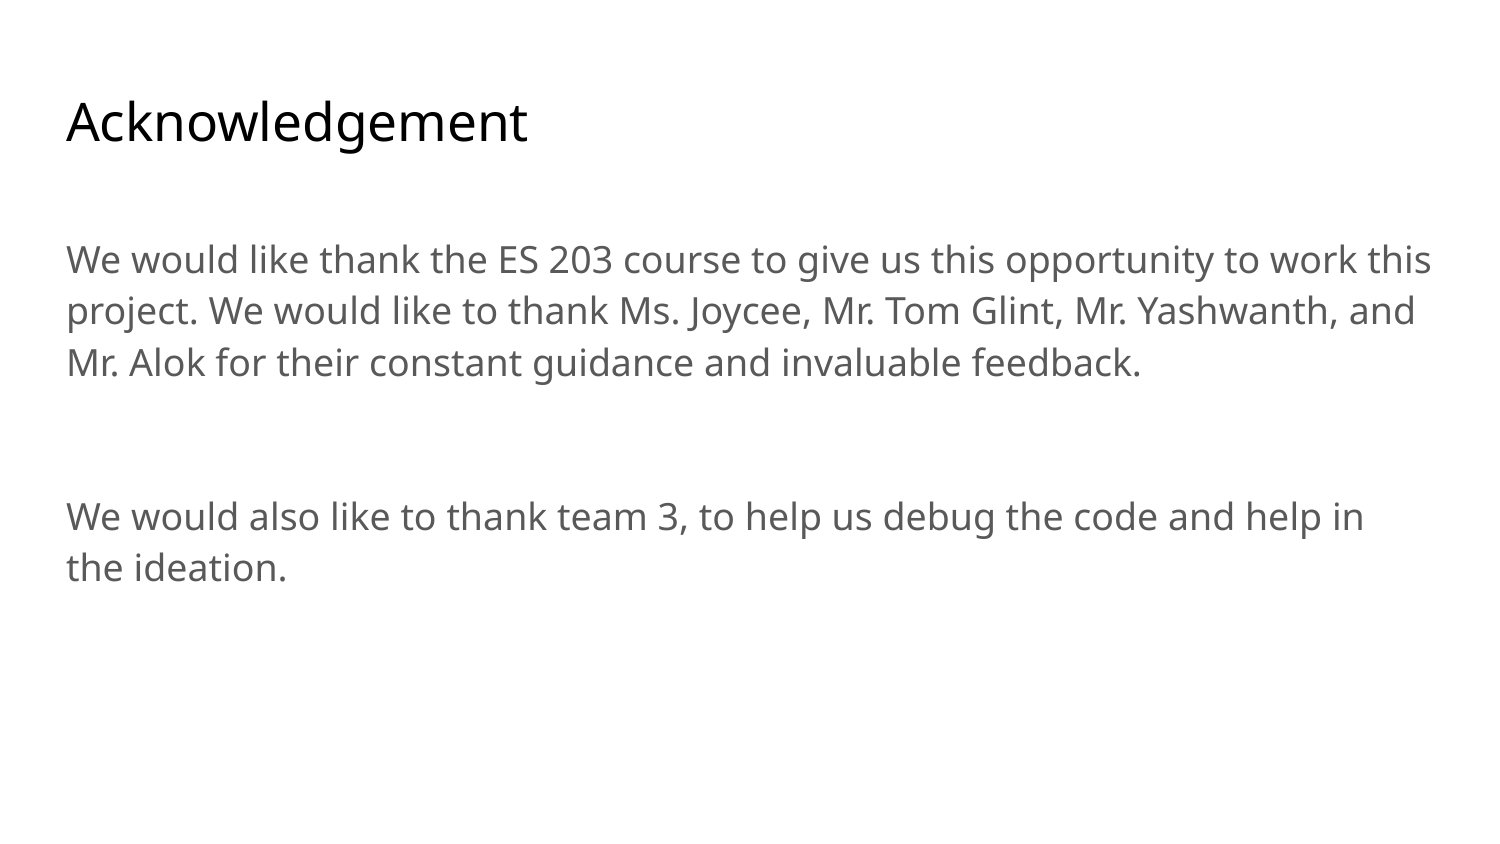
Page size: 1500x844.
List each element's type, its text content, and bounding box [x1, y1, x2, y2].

list We would like thank the ES 203 course to give us this opportunity to work this project. We would like to thank Ms. Joycee, Mr. Tom Glint, Mr. Yashwanth, and Mr. Alok for their constant guidance and invaluable feedback. We would also like to thank team 3, to help us debug the code and help in the ideation. [51, 214, 1449, 775]
title Acknowledgement [51, 72, 1449, 167]
